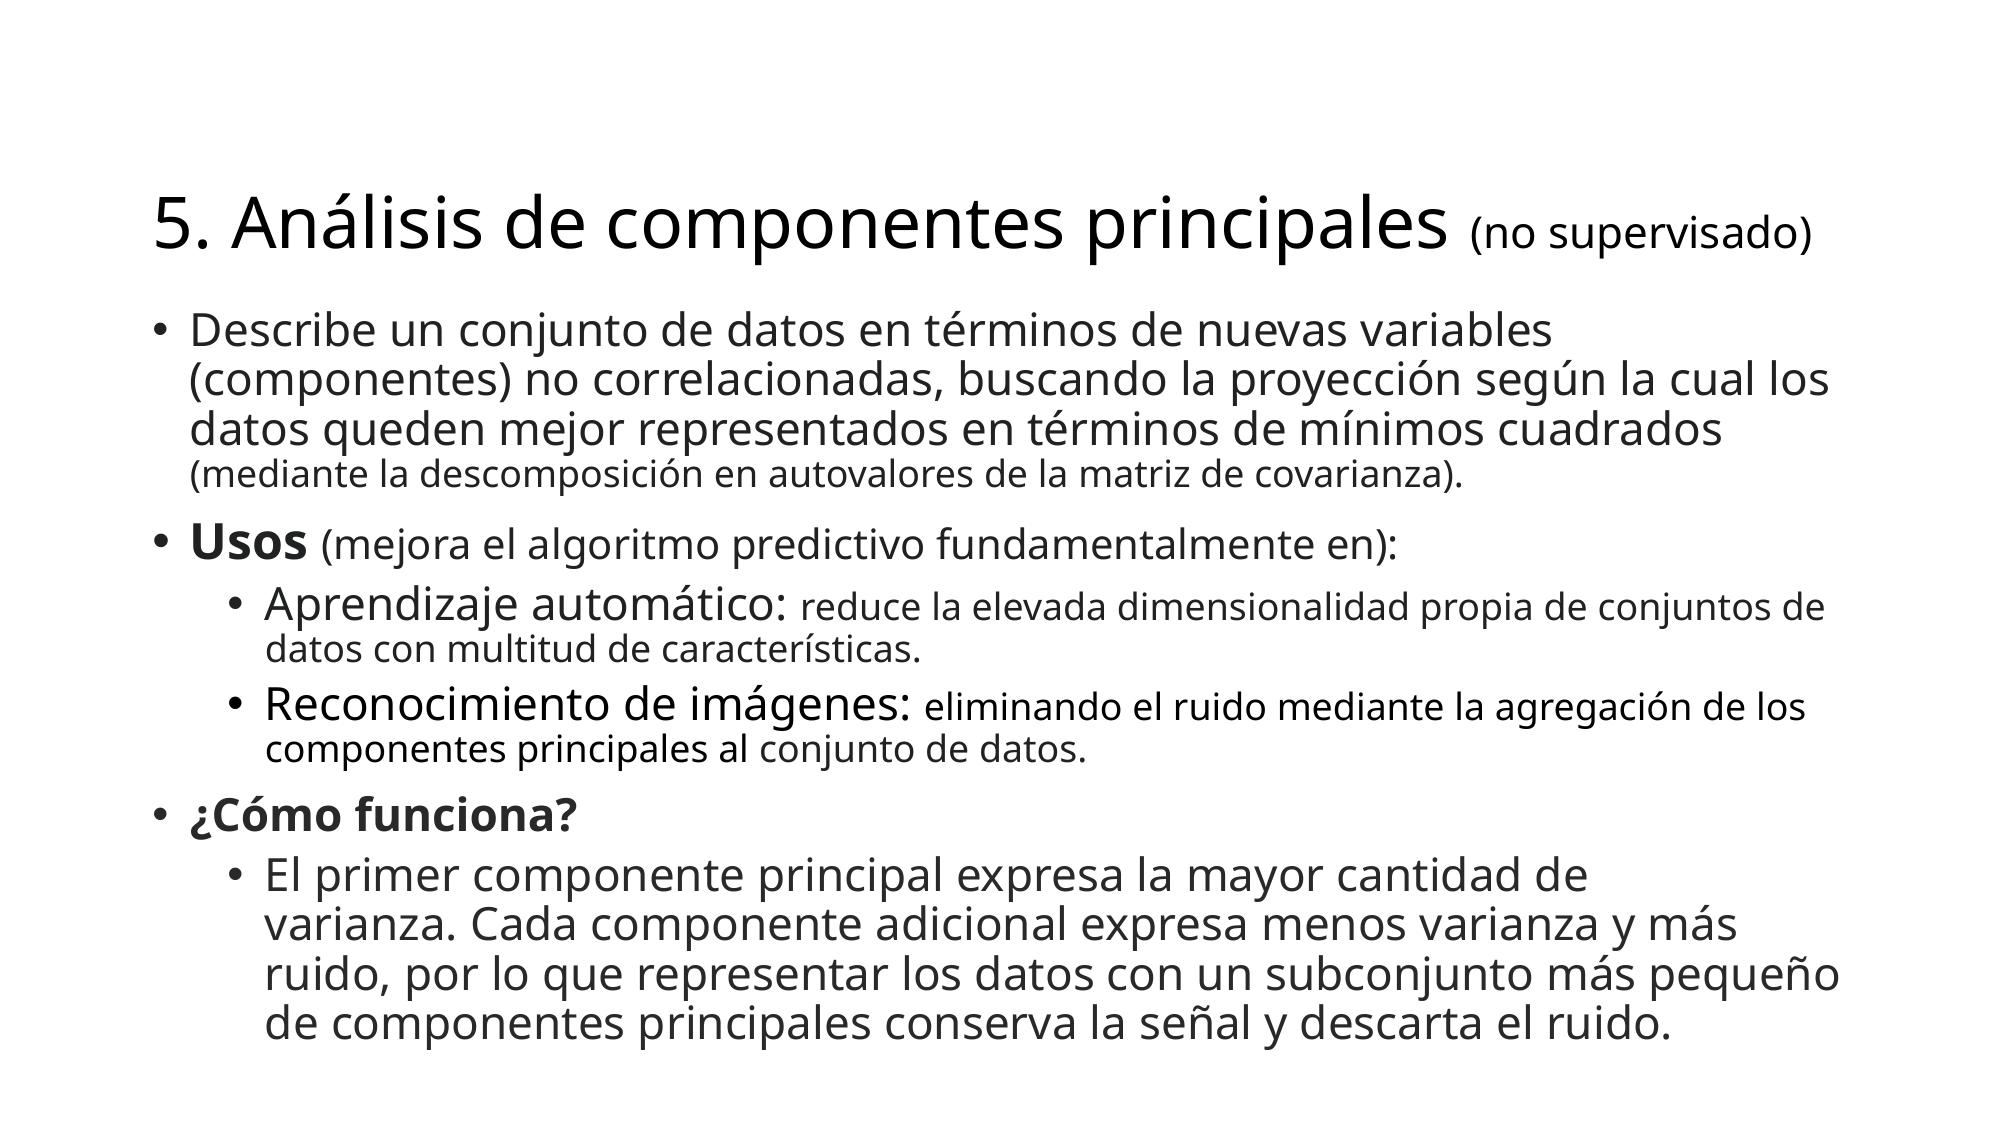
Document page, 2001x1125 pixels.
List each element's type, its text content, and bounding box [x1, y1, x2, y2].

list Describe un conjunto de datos en términos de nuevas variables (componentes) no correlacionadas, buscando la proyección según la cual los datos queden mejor representados en términos de mínimos cuadrados (mediante la descomposición en autovalores de la matriz de covarianza). Usos (mejora el algoritmo predictivo fundamentalmente en): Aprendizaje automático: reduce la elevada dimensionalidad propia de conjuntos de datos con multitud de características. Reconocimiento de imágenes: eliminando el ruido mediante la agregación de los componentes principales al conjunto de datos. ¿Cómo funciona? El primer componente principal expresa la mayor cantidad de varianza. Cada componente adicional expresa menos varianza y más ruido, por lo que representar los datos con un subconjunto más pequeño de componentes principales conserva la señal y descarta el ruido. [137, 299, 1863, 1088]
title 5. Análisis de componentes principales (no supervisado) [137, 173, 1863, 278]
